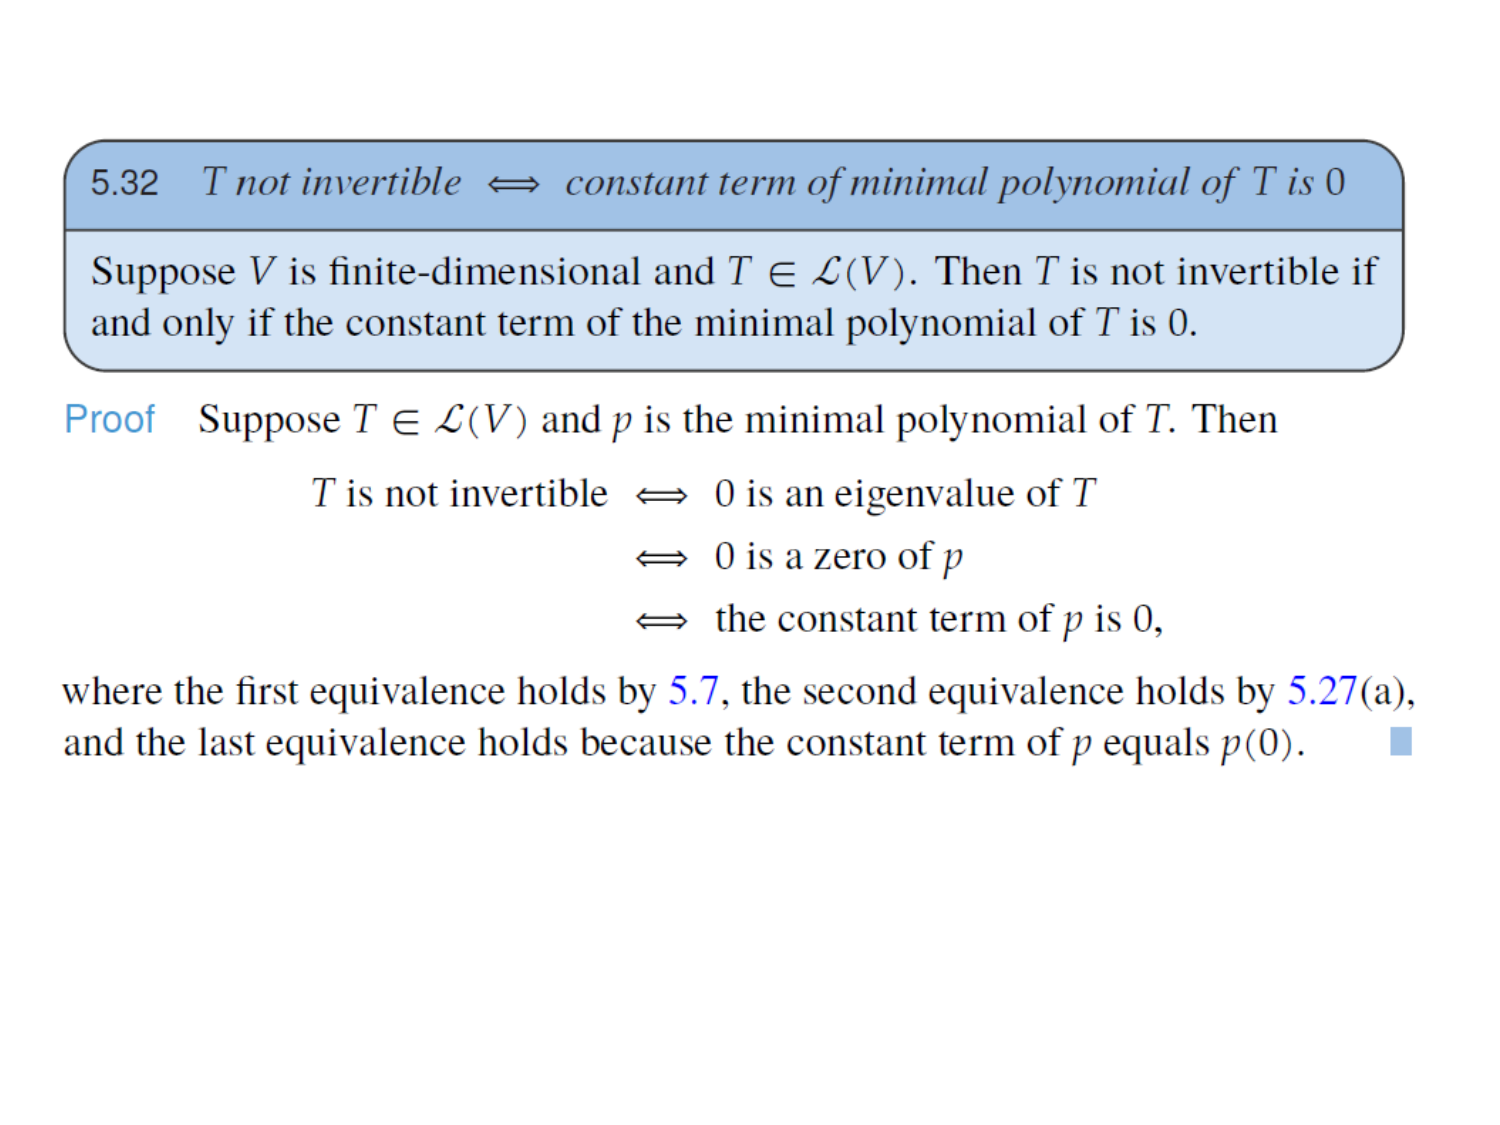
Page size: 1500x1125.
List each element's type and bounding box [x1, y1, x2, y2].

picture [51, 124, 1449, 777]
